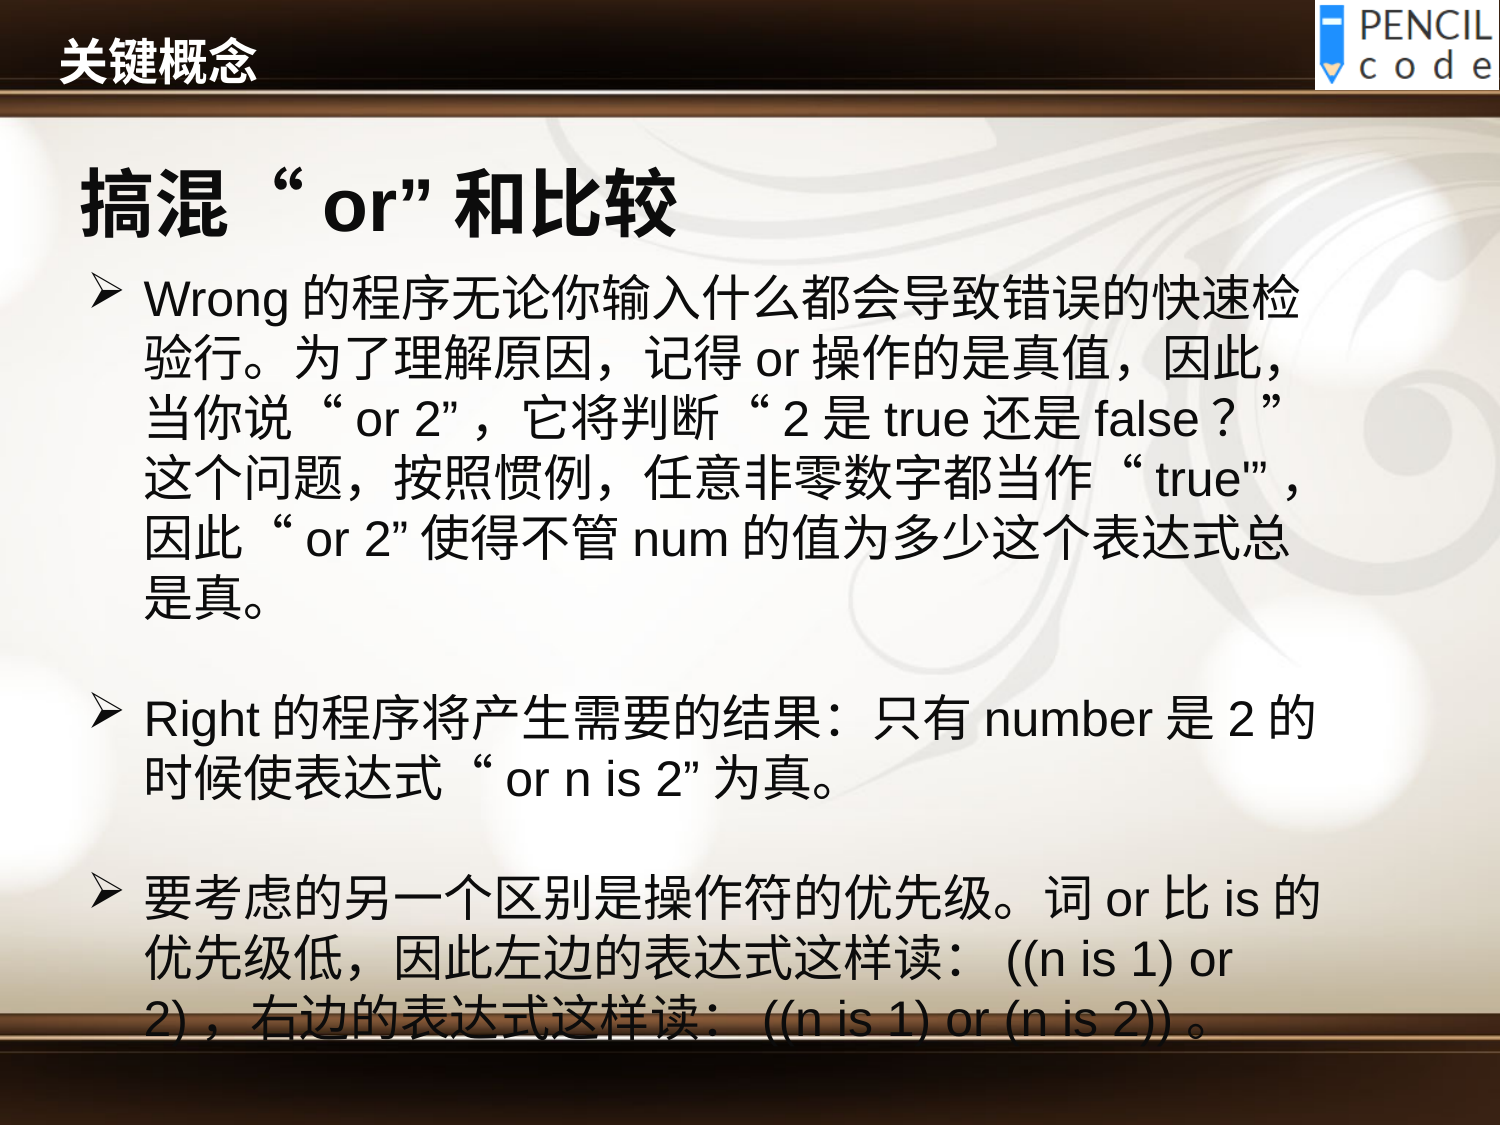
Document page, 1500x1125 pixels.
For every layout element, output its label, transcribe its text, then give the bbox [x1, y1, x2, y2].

text_box Wrong的程序无论你输入什么都会导致错误的快速检验行。为了理解原因，记得or操作的是真值，因此，当你说“or 2”，它将判断“2是true还是false？”这个问题，按照惯例，任意非零数字都当作“true'”，因此“or 2”使得不管num的值为多少这个表达式总是真。 Right的程序将产生需要的结果：只有number是2的时候使表达式“or n is 2”为真。 要考虑的另一个区别是操作符的优先级。词or比is的优先级低，因此左边的表达式这样读：((n is 1) or 2)，右边的表达式这样读：((n is 1) or (n is 2))。 [72, 259, 1353, 1054]
text_box 搞混“or”和比较 [64, 148, 1334, 254]
picture [0, 0, 1500, 1125]
title 关键概念 [43, 6, 1249, 115]
